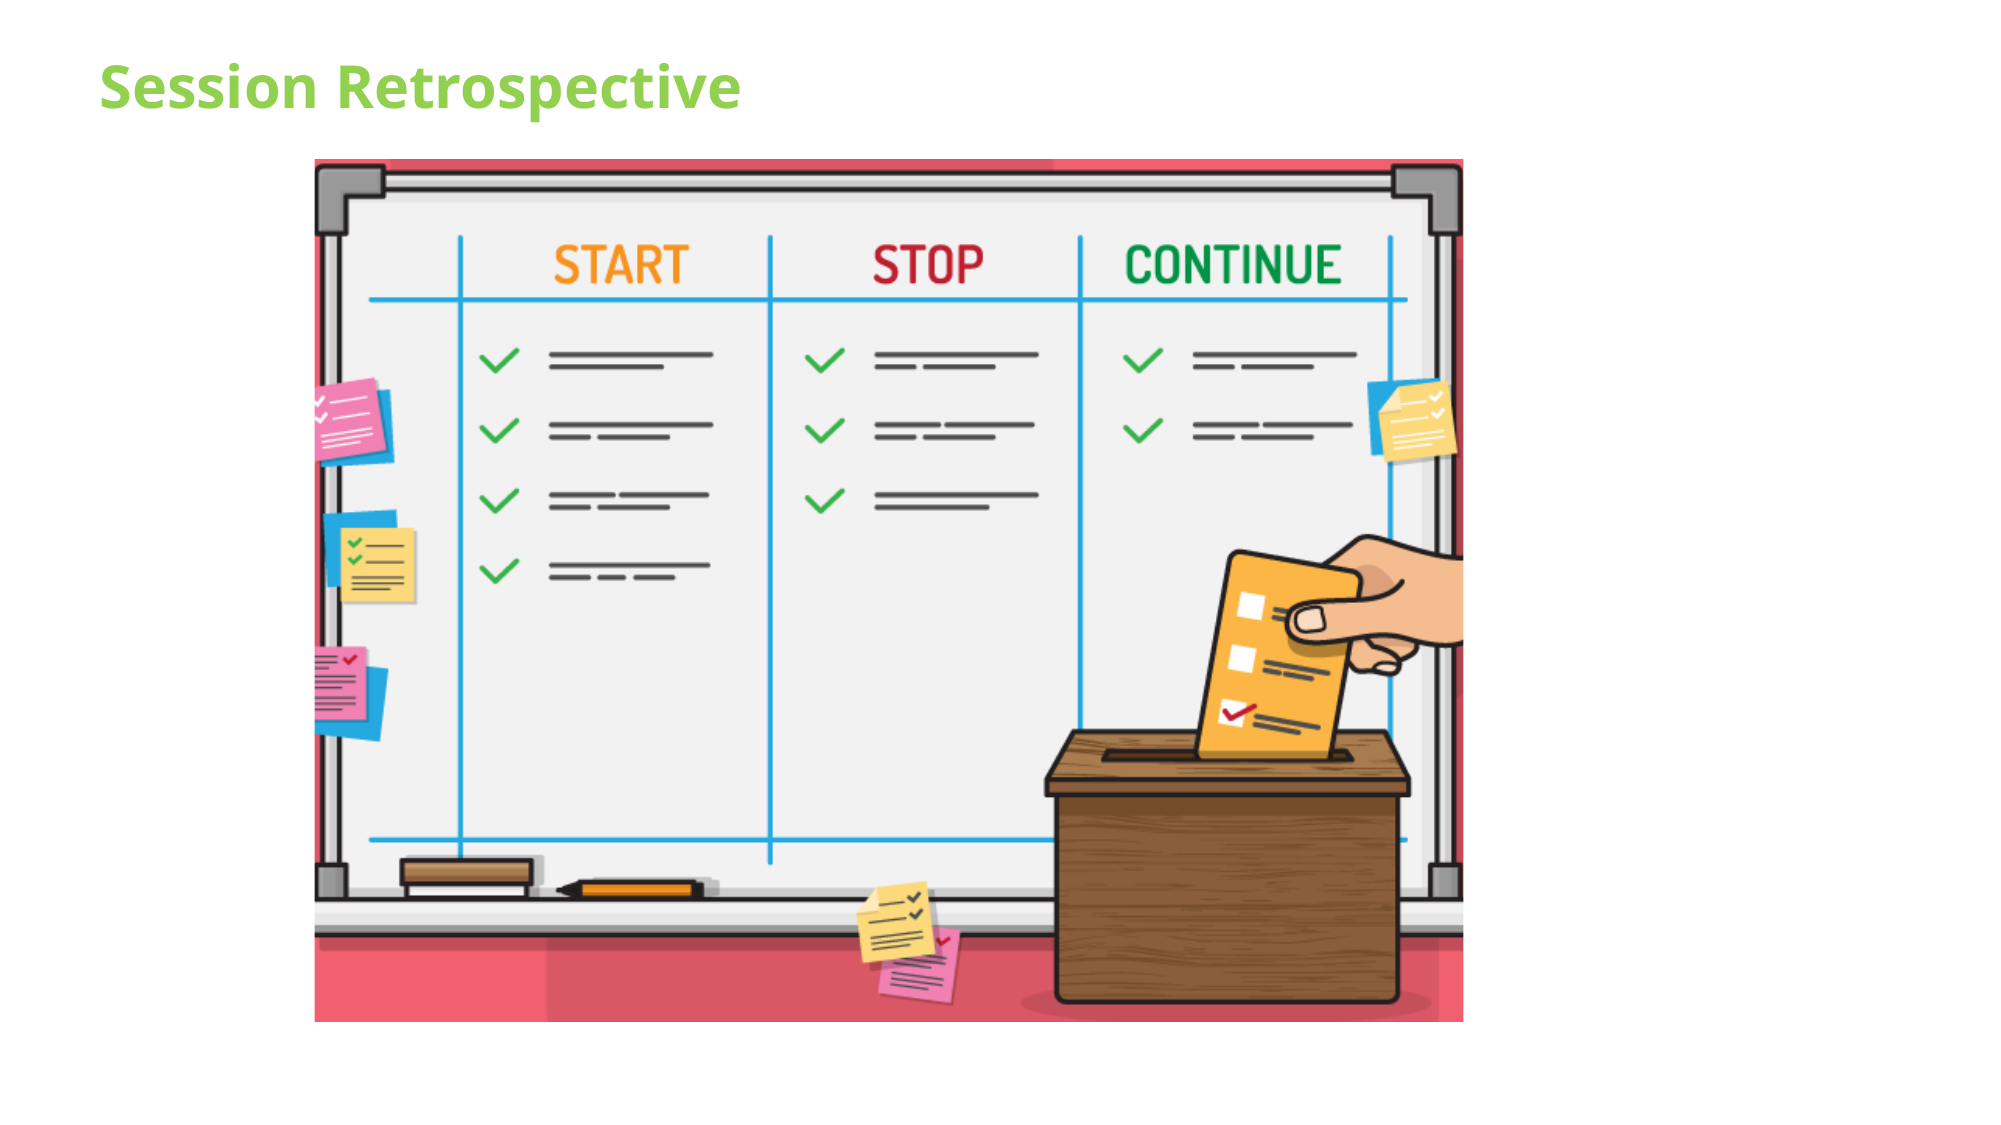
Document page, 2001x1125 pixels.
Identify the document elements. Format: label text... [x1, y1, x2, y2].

picture [314, 159, 1464, 1022]
text_box Session Retrospective [91, 55, 1439, 128]
